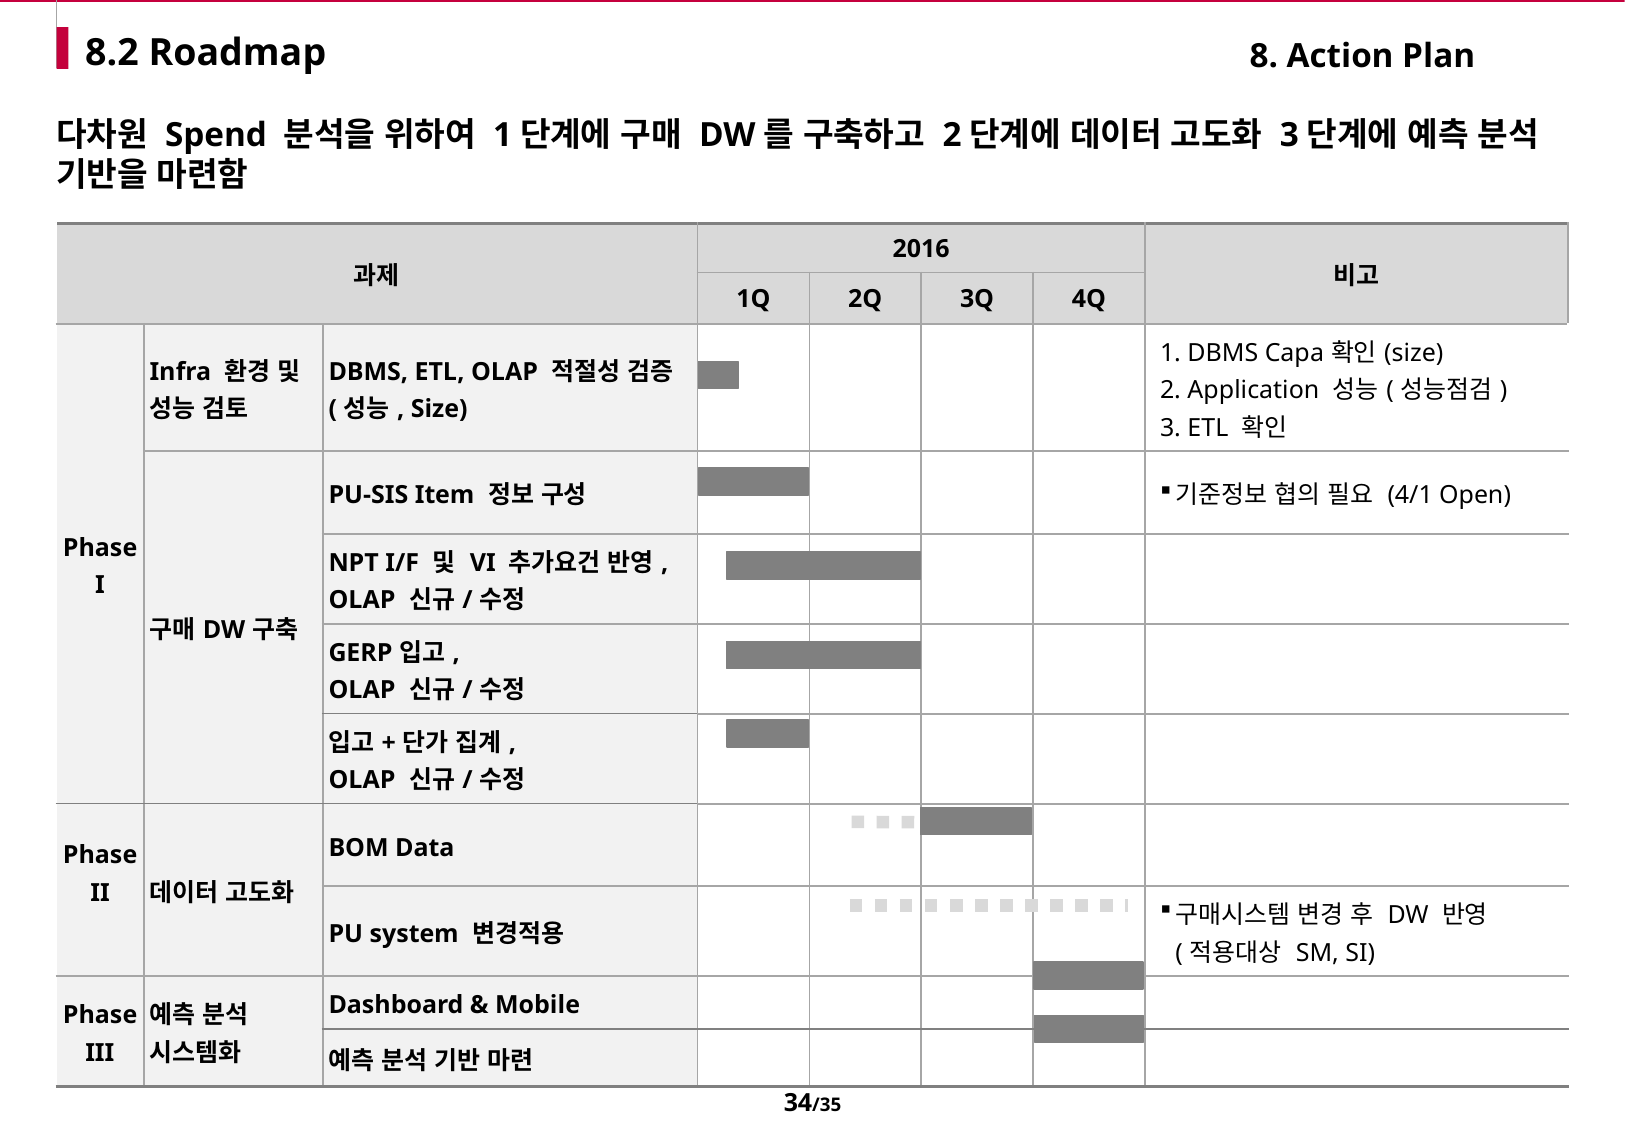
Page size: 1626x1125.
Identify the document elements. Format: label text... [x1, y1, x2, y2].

text_box [726, 641, 921, 669]
table_cell BOM Data [324, 804, 697, 885]
table_cell GERP입고, OLAP 신규/수정 [324, 625, 697, 713]
picture [56, 27, 69, 69]
table_cell [1034, 452, 1144, 533]
table_cell 입고+단가 집계, OLAP 신규/수정 [324, 714, 697, 803]
table_cell [1146, 625, 1567, 713]
table_cell [1146, 535, 1567, 623]
table_cell [922, 977, 1032, 1028]
table_cell [1034, 887, 1144, 962]
table_cell [922, 1030, 1032, 1085]
table_cell Phase III [57, 977, 143, 1085]
table_cell [1146, 805, 1567, 885]
table_cell 예측 분석 시스템화 [145, 977, 322, 1085]
table_cell Phase I [57, 325, 143, 803]
table_cell 예측 분석 기반 마련 [324, 1030, 697, 1085]
table_cell NPT I/F 및 VI 추가요건 반영, OLAP 신규/수정 [324, 535, 697, 623]
table_cell [810, 715, 920, 803]
table_cell [810, 535, 920, 552]
table_cell 구매DW구축 [145, 452, 322, 803]
table_cell [698, 715, 809, 803]
table_cell 구매시스템 변경 후 DW 반영 (적용대상 SM, SI) [1146, 887, 1567, 975]
table_cell 기준정보 협의 필요 (4/1 Open) [1146, 452, 1567, 533]
table_cell [698, 887, 809, 975]
title 8.2 Roadmap [85, 27, 1203, 73]
table_cell [922, 906, 1032, 975]
table_cell 4Q [1034, 273, 1144, 323]
table_cell [1034, 715, 1144, 803]
table_cell [810, 625, 920, 641]
table_cell [810, 579, 920, 623]
table_cell [810, 1030, 920, 1085]
table_cell Infra 환경 및 성능 검토 [145, 325, 322, 450]
table_cell [810, 887, 920, 975]
table_cell [810, 452, 920, 533]
table_cell [698, 495, 809, 533]
table_cell [810, 977, 920, 1028]
table_cell [922, 625, 1032, 713]
table_cell [1034, 989, 1144, 1015]
table_cell [1146, 1030, 1567, 1085]
text_box [1034, 962, 1144, 989]
table_header 과제 [57, 225, 697, 323]
list 다차원 Spend 분석을 위하여 1단계에 구매 DW를 구축하고 2단계에 데이터 고도화 3단계에 예측 분석 기반을 마련함 [56, 113, 1569, 222]
text_box [726, 720, 809, 748]
table_cell [922, 535, 1032, 623]
table_cell [698, 325, 809, 450]
table_cell 1Q [698, 273, 809, 323]
table_cell [922, 325, 1032, 450]
table_cell [698, 805, 809, 885]
table_header 비고 [1146, 225, 1567, 323]
table_cell [1034, 325, 1144, 450]
table_cell 1. DBMS Capa확인(size) 2. Application 성능(성능점검) 3. ETL 확인 [1146, 325, 1567, 450]
text_box [726, 552, 921, 579]
table_cell [1034, 1043, 1144, 1085]
table_cell PU-SIS Item 정보 구성 [324, 452, 697, 533]
table_cell [922, 887, 1032, 905]
table_cell [1034, 805, 1144, 885]
table_cell [1034, 535, 1144, 623]
table_cell [810, 805, 920, 885]
table_cell 2Q [810, 273, 920, 323]
table_cell [698, 535, 809, 623]
table_cell 데이터 고도화 [145, 804, 322, 975]
table_cell DBMS, ETL, OLAP 적절성 검증(성능, Size) [324, 325, 697, 450]
table_cell [922, 715, 1032, 803]
table_cell [922, 452, 1032, 533]
table_cell [698, 977, 809, 1028]
text_box 8. Action Plan [1249, 33, 1608, 74]
table_cell [698, 1030, 809, 1085]
table_cell PU system 변경적용 [324, 887, 697, 975]
table_cell [698, 452, 809, 468]
table_cell 3Q [922, 273, 1032, 323]
text_box [698, 468, 809, 495]
table_cell [1146, 715, 1567, 803]
table_cell [1034, 625, 1144, 713]
table_cell [1146, 977, 1567, 1028]
table_cell Phase II [57, 804, 143, 975]
text_box [698, 361, 738, 389]
text_box [1034, 1015, 1144, 1043]
table_cell [810, 669, 920, 713]
table_cell Dashboard & Mobile [324, 977, 697, 1028]
text_box [920, 807, 1032, 835]
table_cell [922, 835, 1032, 885]
table_header 2016 [698, 225, 1144, 272]
table_cell [698, 625, 809, 713]
table_cell [810, 325, 920, 450]
